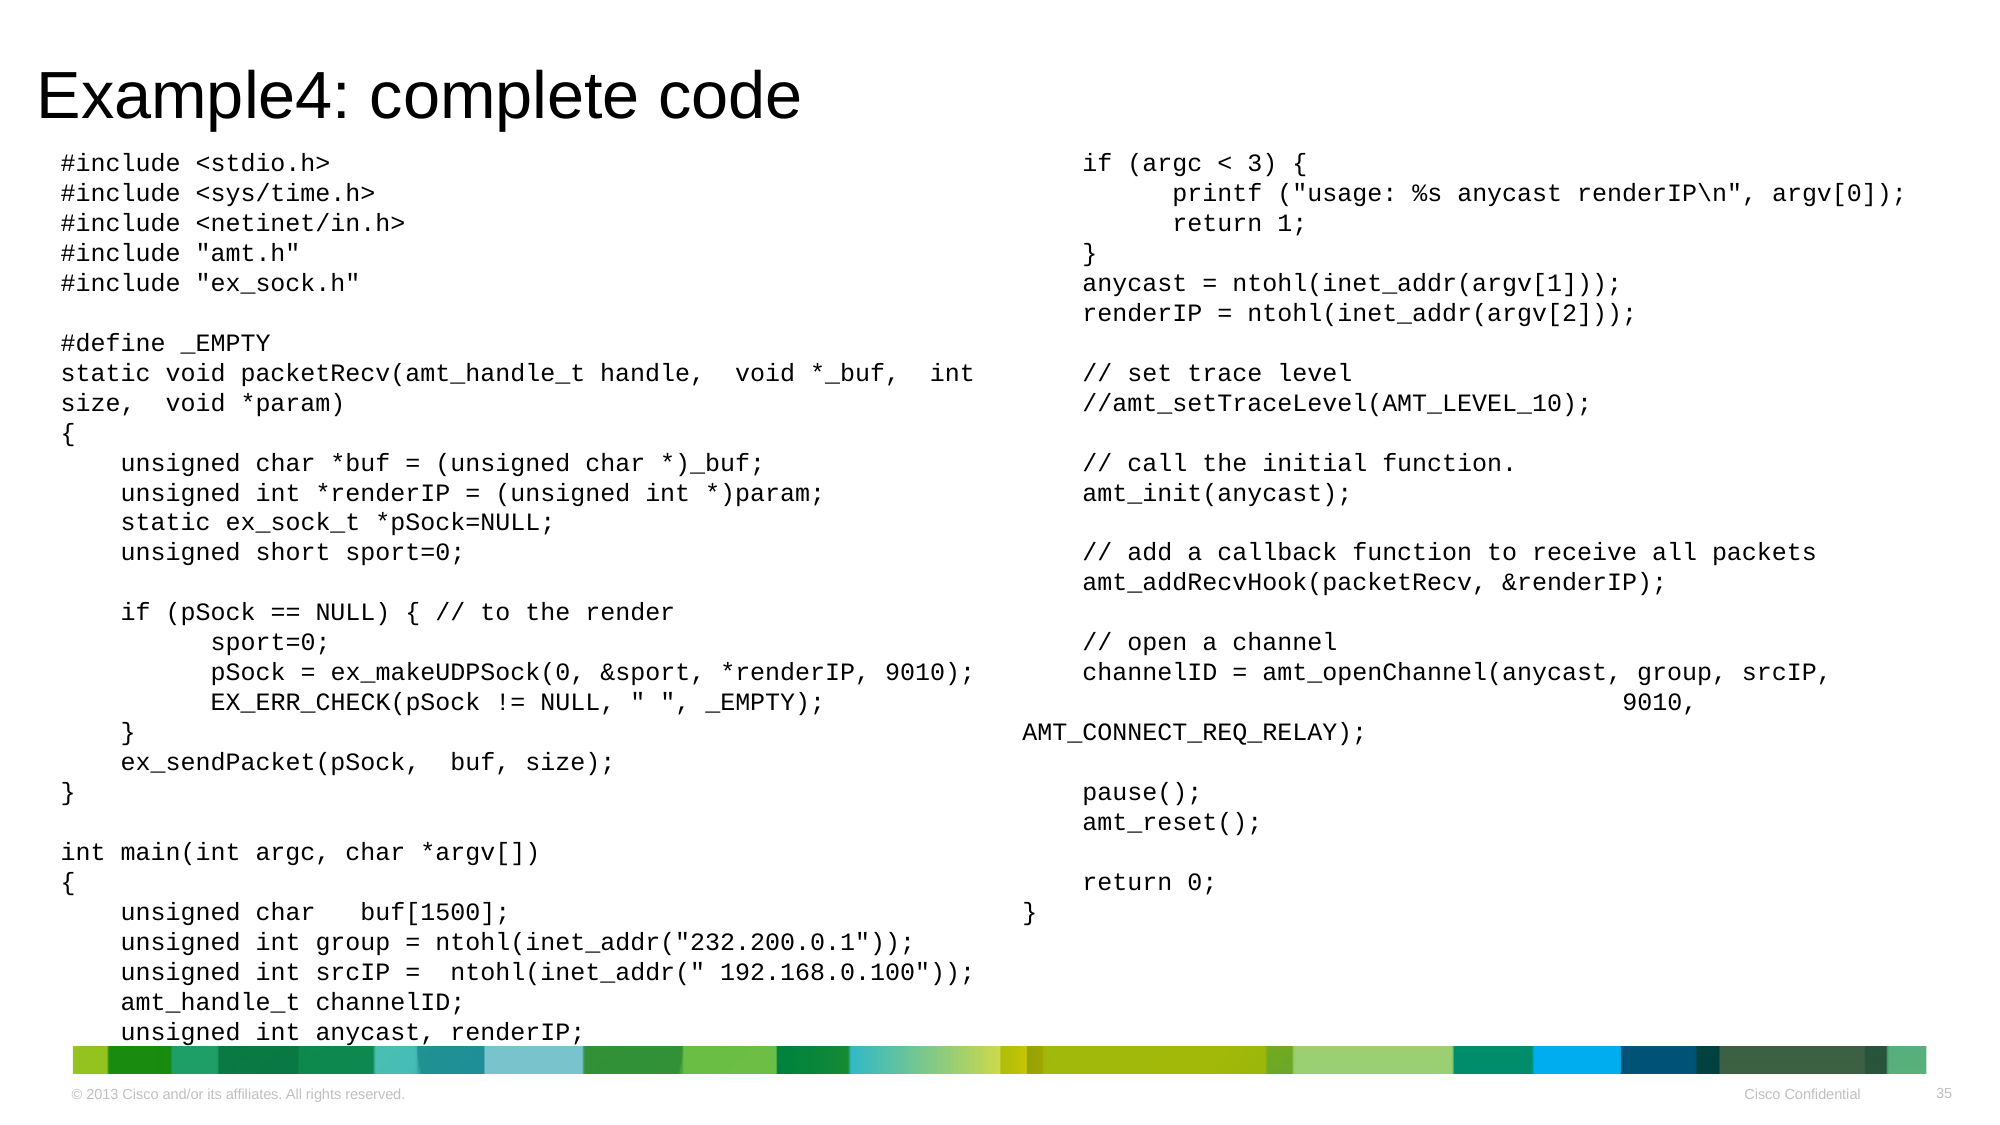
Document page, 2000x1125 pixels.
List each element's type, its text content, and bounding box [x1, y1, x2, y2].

title Example4: complete code [23, 2, 1977, 140]
text_box #include <stdio.h> #include <sys/time.h> #include <netinet/in.h> #include "amt.h" #include "ex_sock.h" #define _EMPTY static void packetRecv(amt_handle_t handle, void *_buf, int size, void *param) { unsigned char *buf = (unsigned char *)_buf; unsigned int *renderIP = (unsigned int *)param; static ex_sock_t *pSock=NULL; unsigned short sport=0; if (pSock == NULL) { // to the render sport=0; pSock = ex_makeUDPSock(0, &sport, *renderIP, 9010); EX_ERR_CHECK(pSock != NULL, " ", _EMPTY); } ex_sendPacket(pSock, buf, size); } int main(int argc, char *argv[]) { unsigned char buf[1500]; unsigned int group = ntohl(inet_addr("232.200.0.1")); unsigned int srcIP = ntohl(inet_addr(" 192.168.0.100")); amt_handle_t channelID; unsigned int anycast, renderIP; if (argc < 3) { printf ("usage: %s anycast renderIP\n", argv[0]); return 1; } anycast = ntohl(inet_addr(argv[1])); renderIP = ntohl(inet_addr(argv[2])); // set trace level //amt_setTraceLevel(AMT_LEVEL_10); // call the initial function. amt_init(anycast); // add a callback function to receive all packets amt_addRecvHook(packetRecv, &renderIP); // open a channel channelID = amt_openChannel(anycast, group, srcIP, 9010, AMT_CONNECT_REQ_RELAY); pause(); amt_reset(); return 0; } [45, 139, 2000, 1077]
